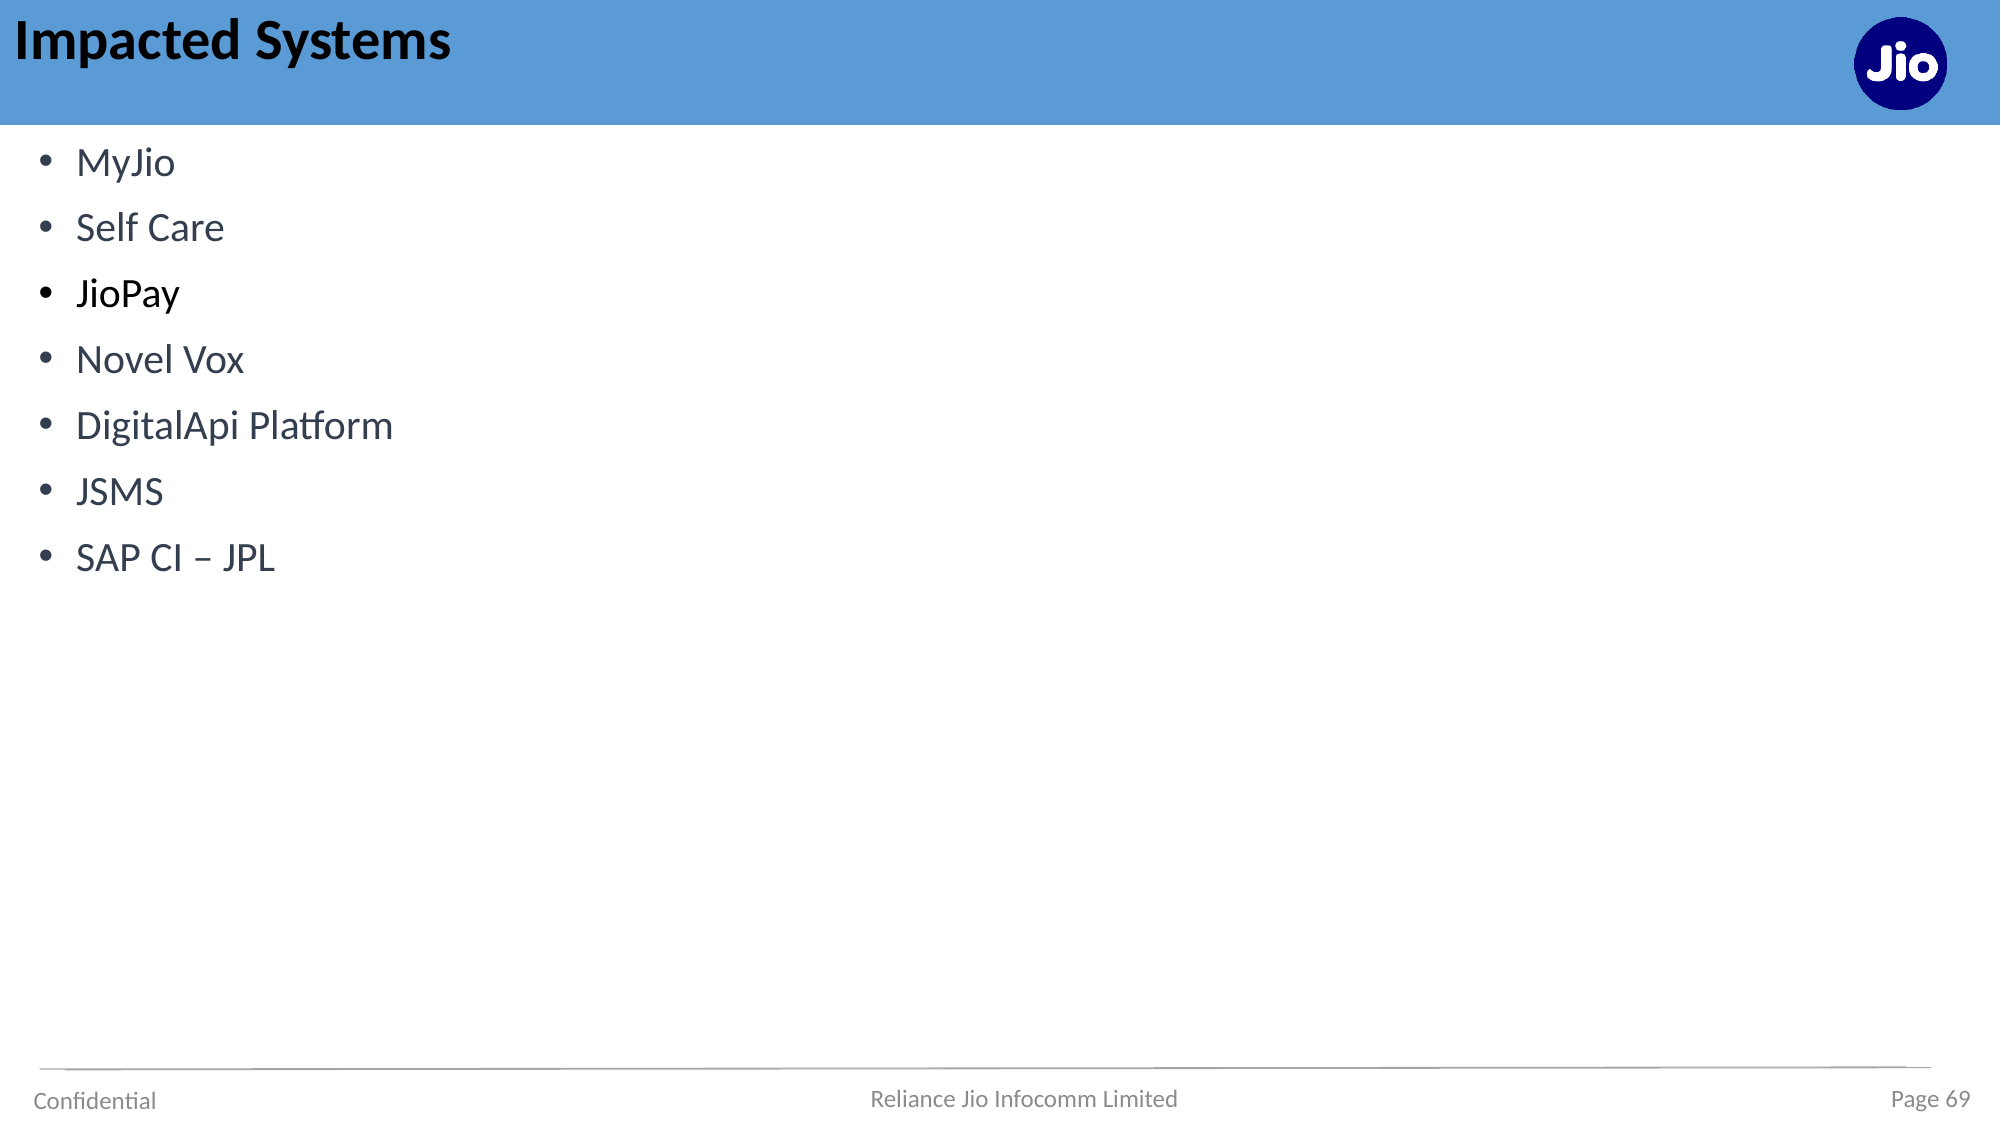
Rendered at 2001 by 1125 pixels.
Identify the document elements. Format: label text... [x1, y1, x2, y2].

list MyJio Self Care JioPay Novel Vox DigitalApi Platform JSMS SAP CI – JPL [23, 132, 1977, 1051]
title Impacted Systems [0, 1, 1819, 117]
picture [1854, 17, 1947, 110]
